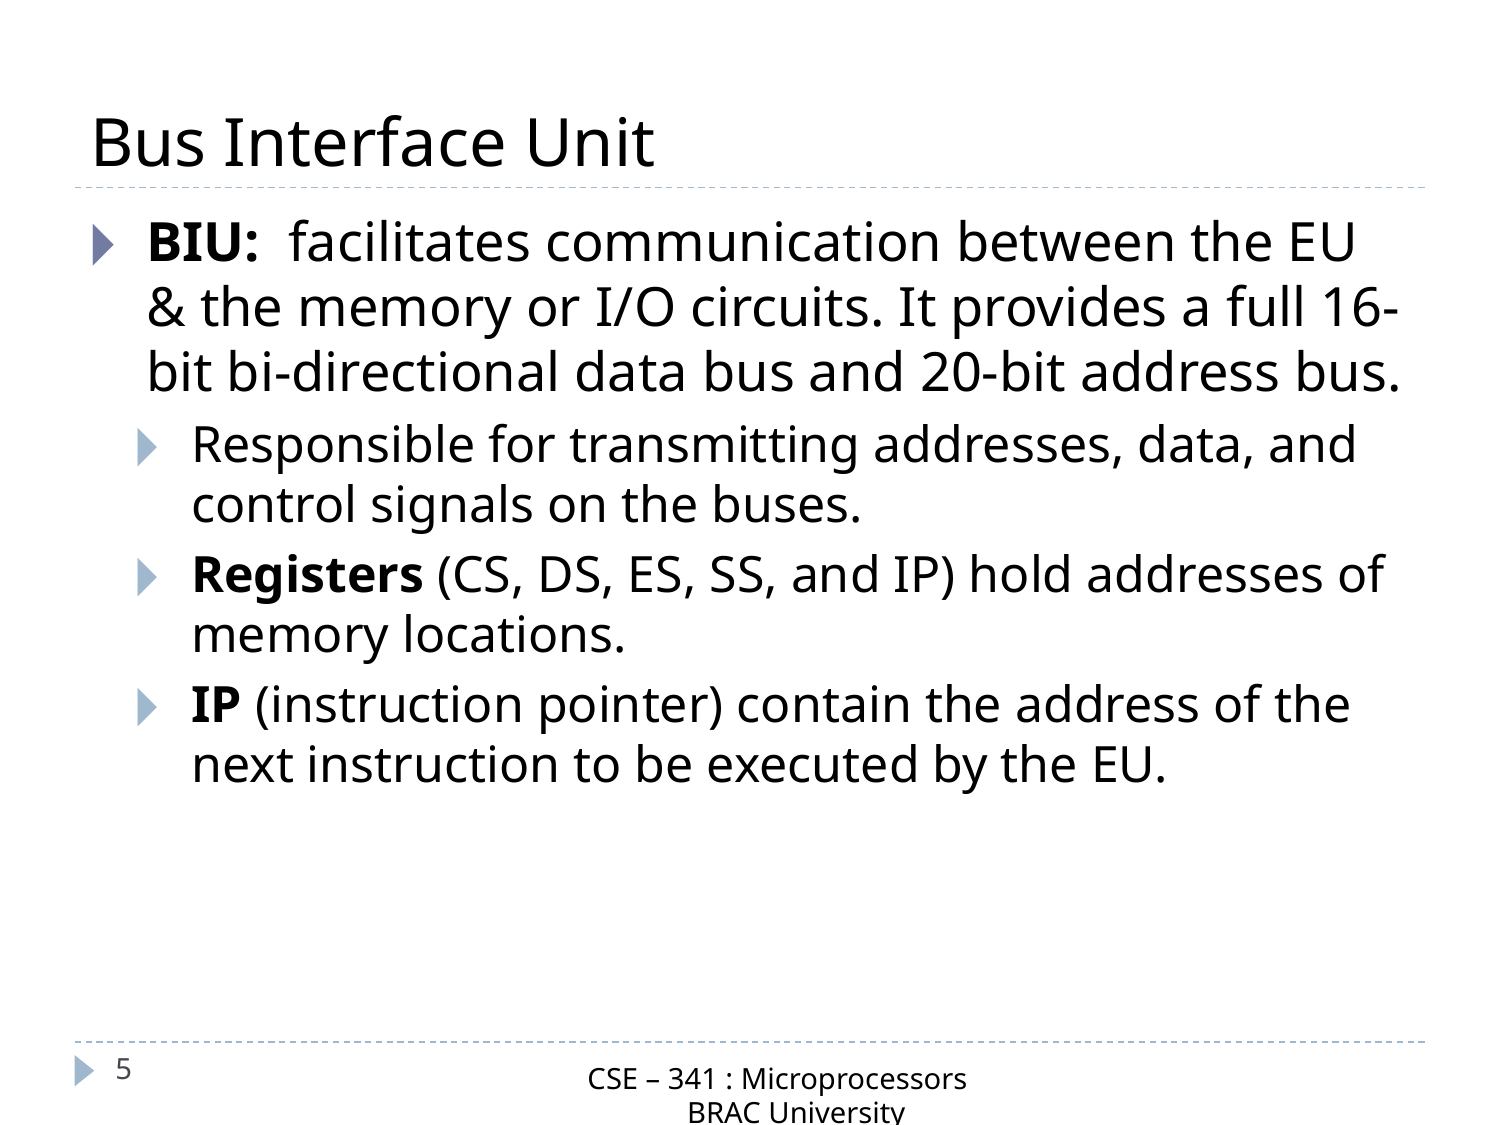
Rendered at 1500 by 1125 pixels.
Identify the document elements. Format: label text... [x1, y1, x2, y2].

list BIU: facilitates communication between the EU & the memory or I/O circuits. It provides a full 16-bit bi-directional data bus and 20-bit address bus. Responsible for transmitting addresses, data, and control signals on the buses. Registers (CS, DS, ES, SS, and IP) hold addresses of memory locations. IP (instruction pointer) contain the address of the next instruction to be executed by the EU. [75, 200, 1425, 1010]
text_box CSE – 341 : Microprocessors BRAC University [275, 1052, 1288, 1113]
slide_number ‹#› [100, 1042, 426, 1103]
title Bus Interface Unit [75, 24, 1425, 188]
